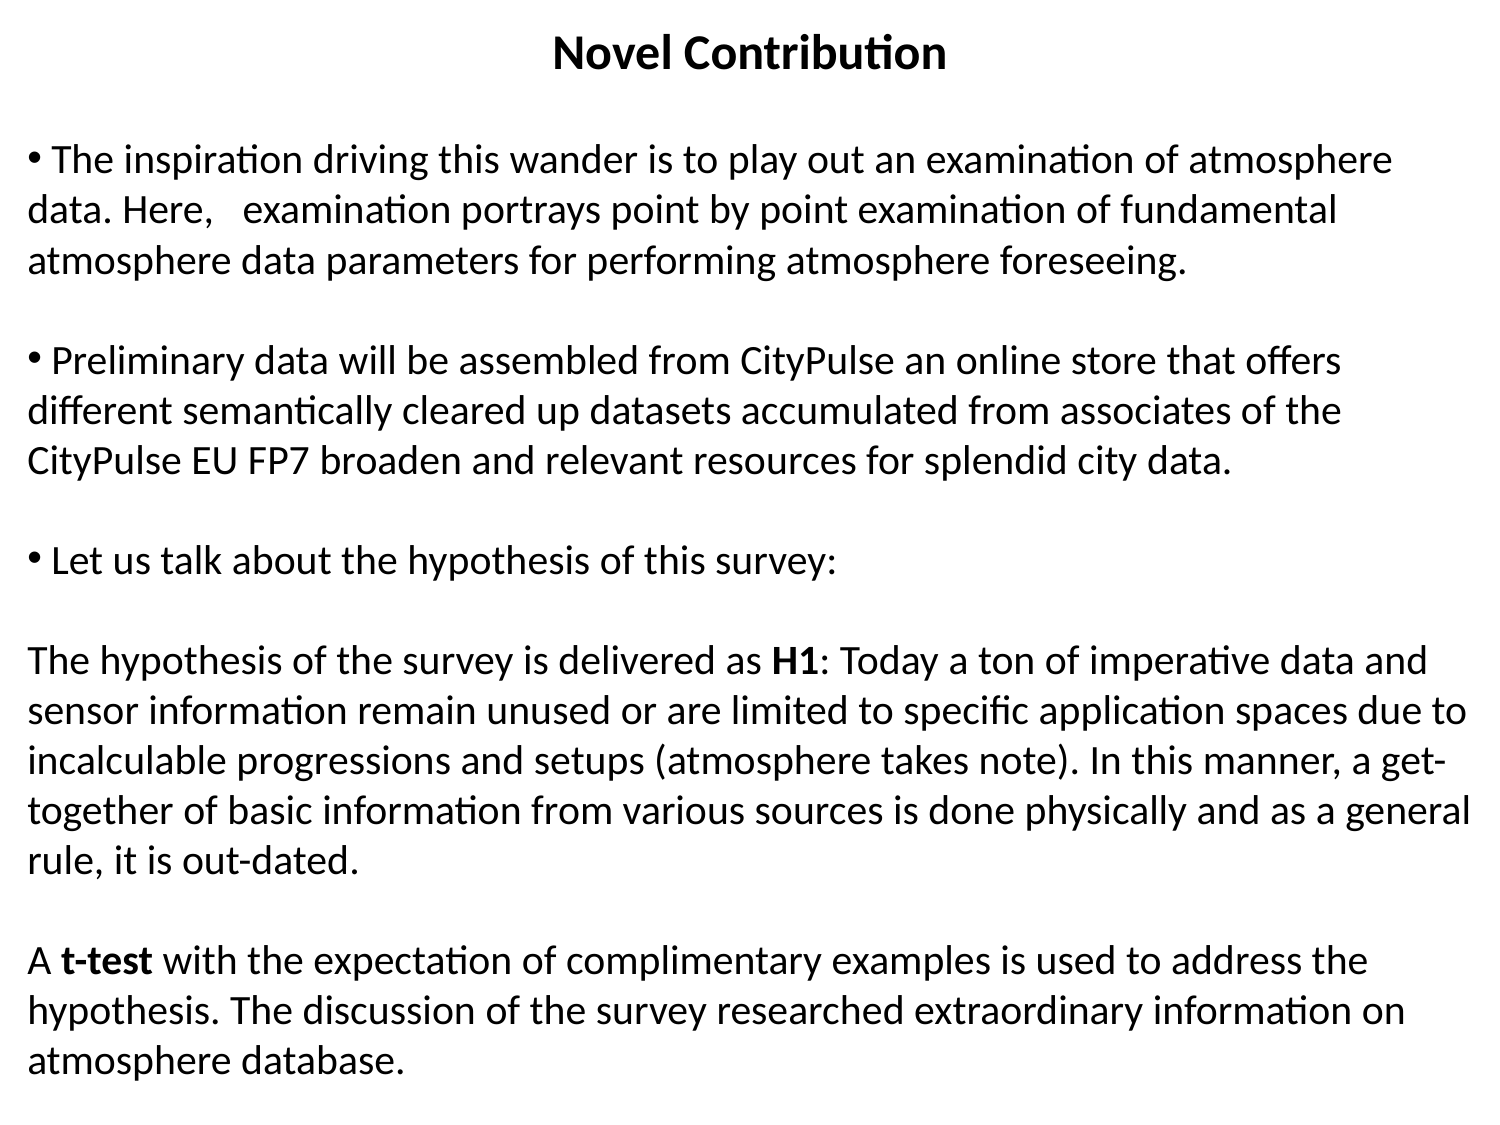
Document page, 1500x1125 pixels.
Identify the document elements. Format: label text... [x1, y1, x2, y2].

text_box The inspiration driving this wander is to play out an examination of atmosphere data. Here, examination portrays point by point examination of fundamental atmosphere data parameters for performing atmosphere foreseeing. Preliminary data will be assembled from CityPulse an online store that offers different semantically cleared up datasets accumulated from associates of the CityPulse EU FP7 broaden and relevant resources for splendid city data. Let us talk about the hypothesis of this survey: The hypothesis of the survey is delivered as H1: Today a ton of imperative data and sensor information remain unused or are limited to specific application spaces due to incalculable progressions and setups (atmosphere takes note). In this manner, a get-together of basic information from various sources is done physically and as a general rule, it is out-dated. A t-test with the expectation of complimentary examples is used to address the hypothesis. The discussion of the survey researched extraordinary information on atmosphere database. [12, 124, 1488, 1125]
text_box Novel Contribution [0, 12, 1500, 88]
